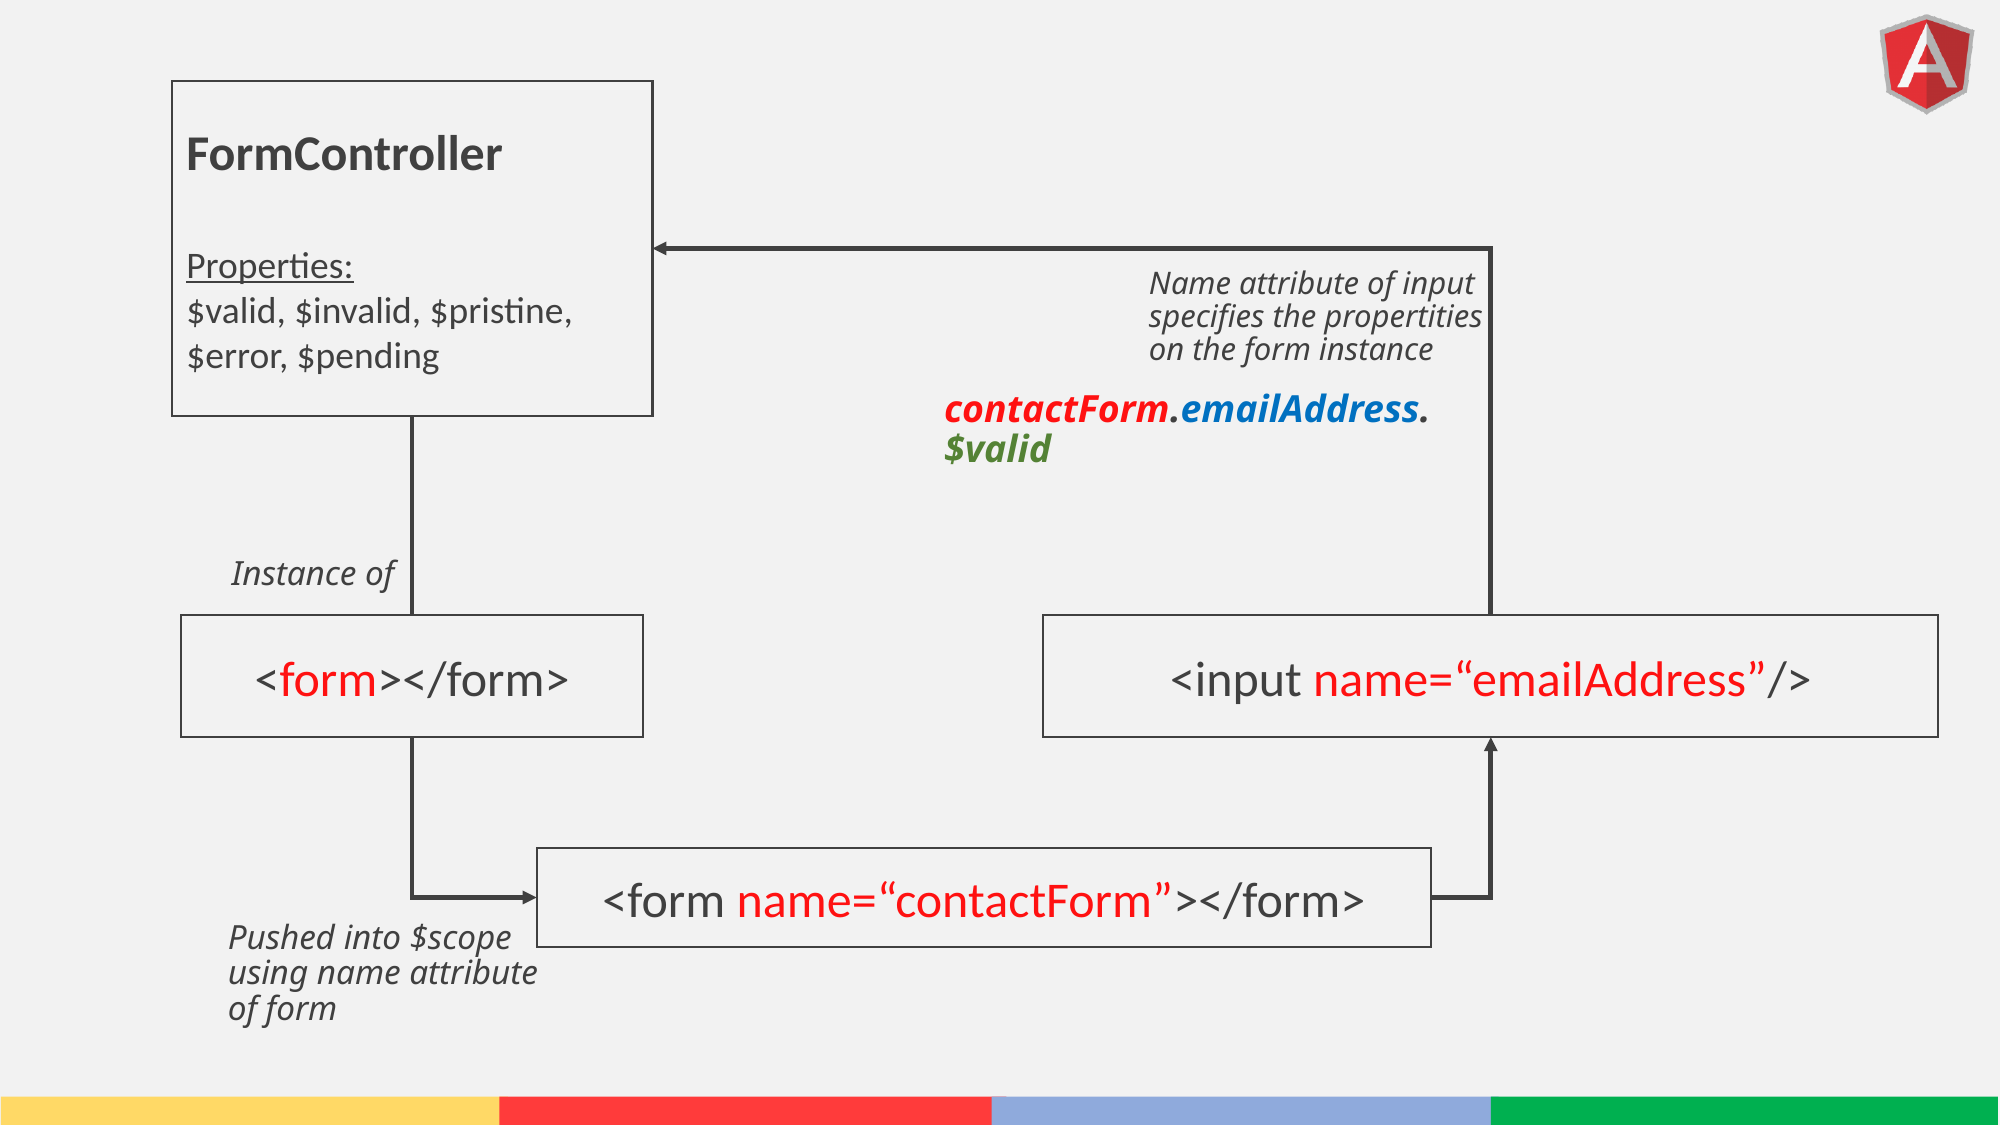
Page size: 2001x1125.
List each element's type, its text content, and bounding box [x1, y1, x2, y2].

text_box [888, 12, 1255, 851]
text_box Instance of [216, 514, 458, 635]
text_box <input name=“emailAddress”/> [1255, 614, 1939, 738]
text_box <form name=“contactForm”></form> [536, 847, 985, 948]
picture [1874, 8, 1978, 119]
text_box Pushed into $scope using name attribute of form [212, 911, 578, 1038]
text_box FormController Properties: $valid, $invalid, $pristine, $error, $pending [171, 80, 654, 417]
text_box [394, 755, 555, 880]
text_box Name attribute of input specifies the propertities on the form instance [1255, 254, 1499, 367]
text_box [985, 851, 1014, 1125]
text_box contactForm.emailAddress.$valid [1255, 367, 1527, 493]
text_box <form></form> [180, 614, 644, 738]
text_box <form name=“contactForm”></form> [1014, 847, 1432, 948]
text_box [1431, 737, 1491, 898]
